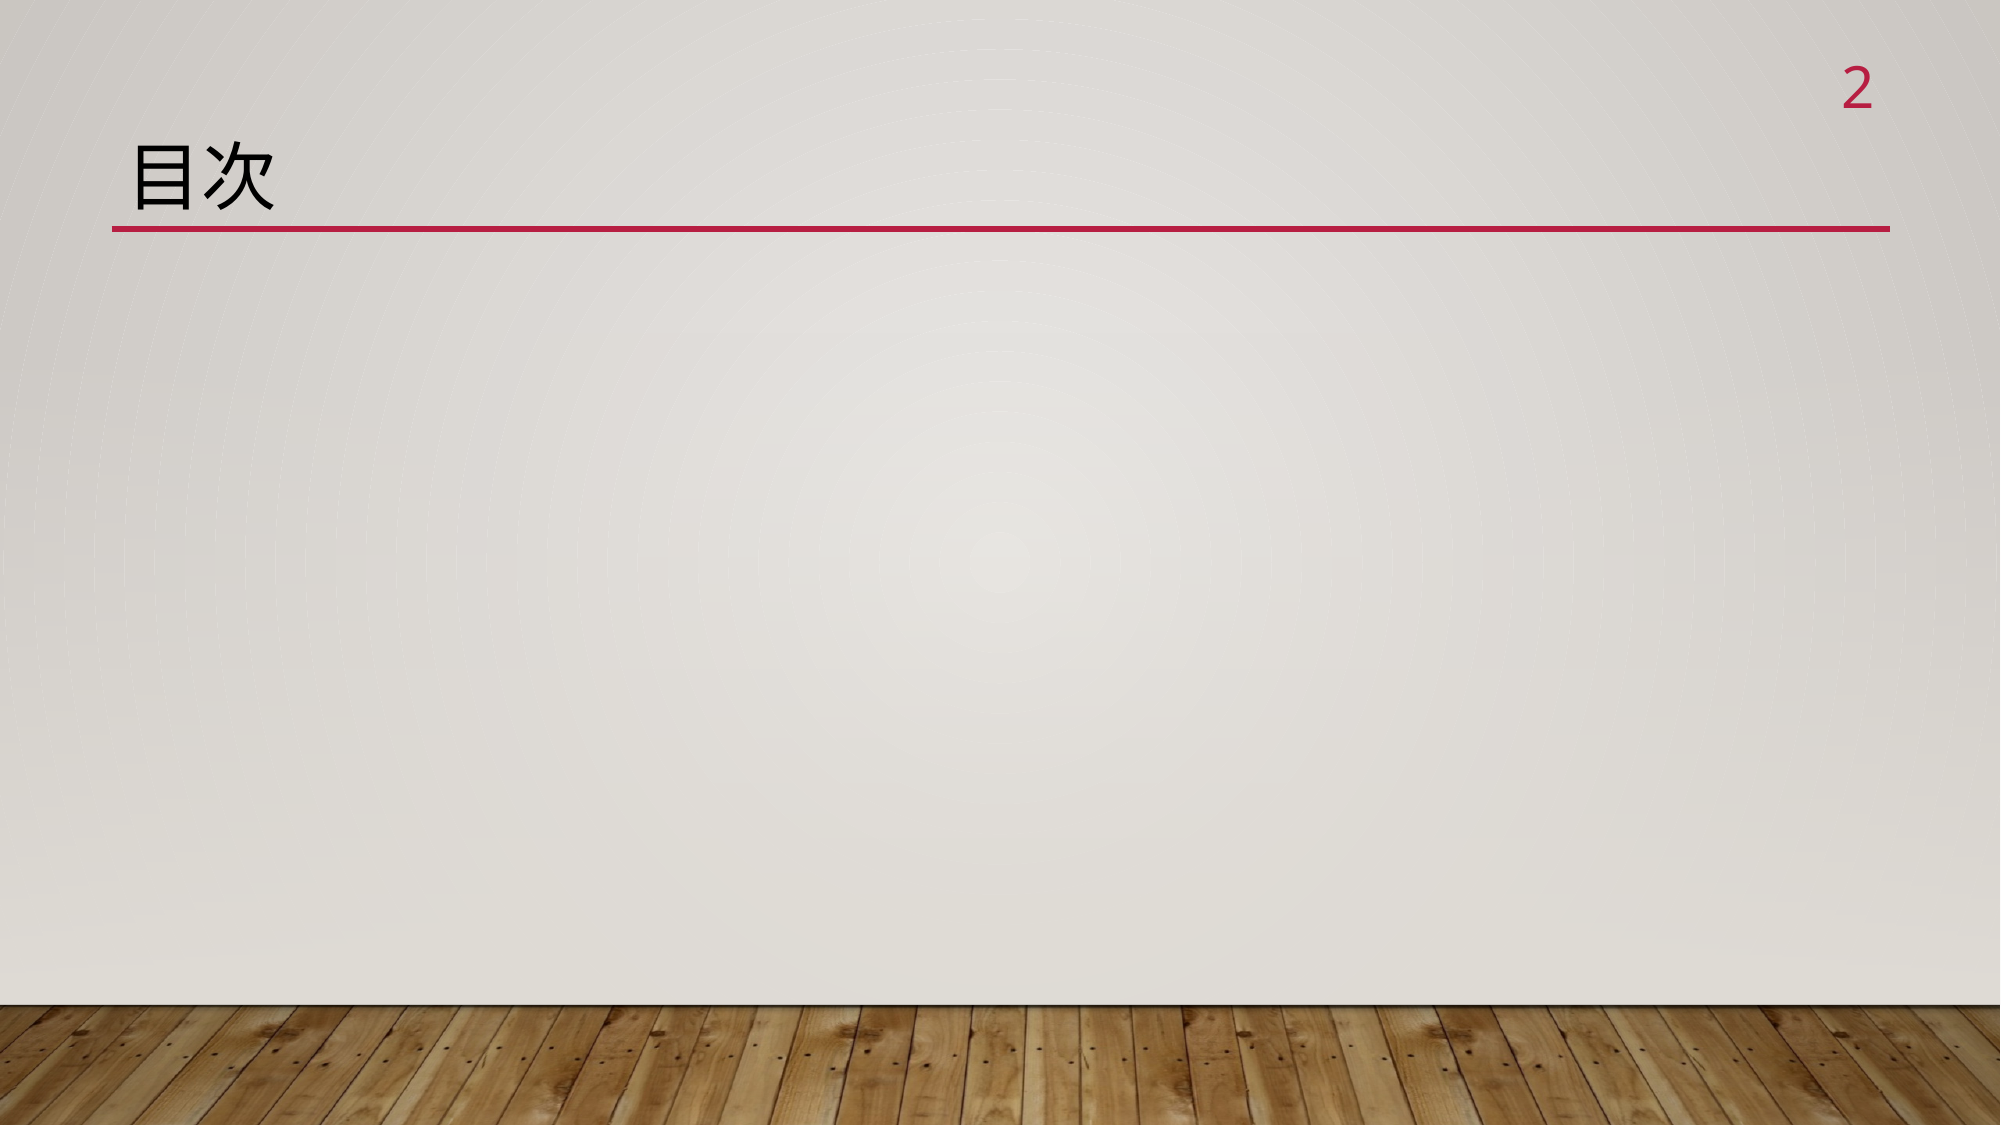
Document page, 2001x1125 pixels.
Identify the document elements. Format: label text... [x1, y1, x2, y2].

title 目次 [111, 131, 1530, 230]
slide_number 1 [1756, 43, 1890, 126]
picture [0, 1005, 2000, 1125]
